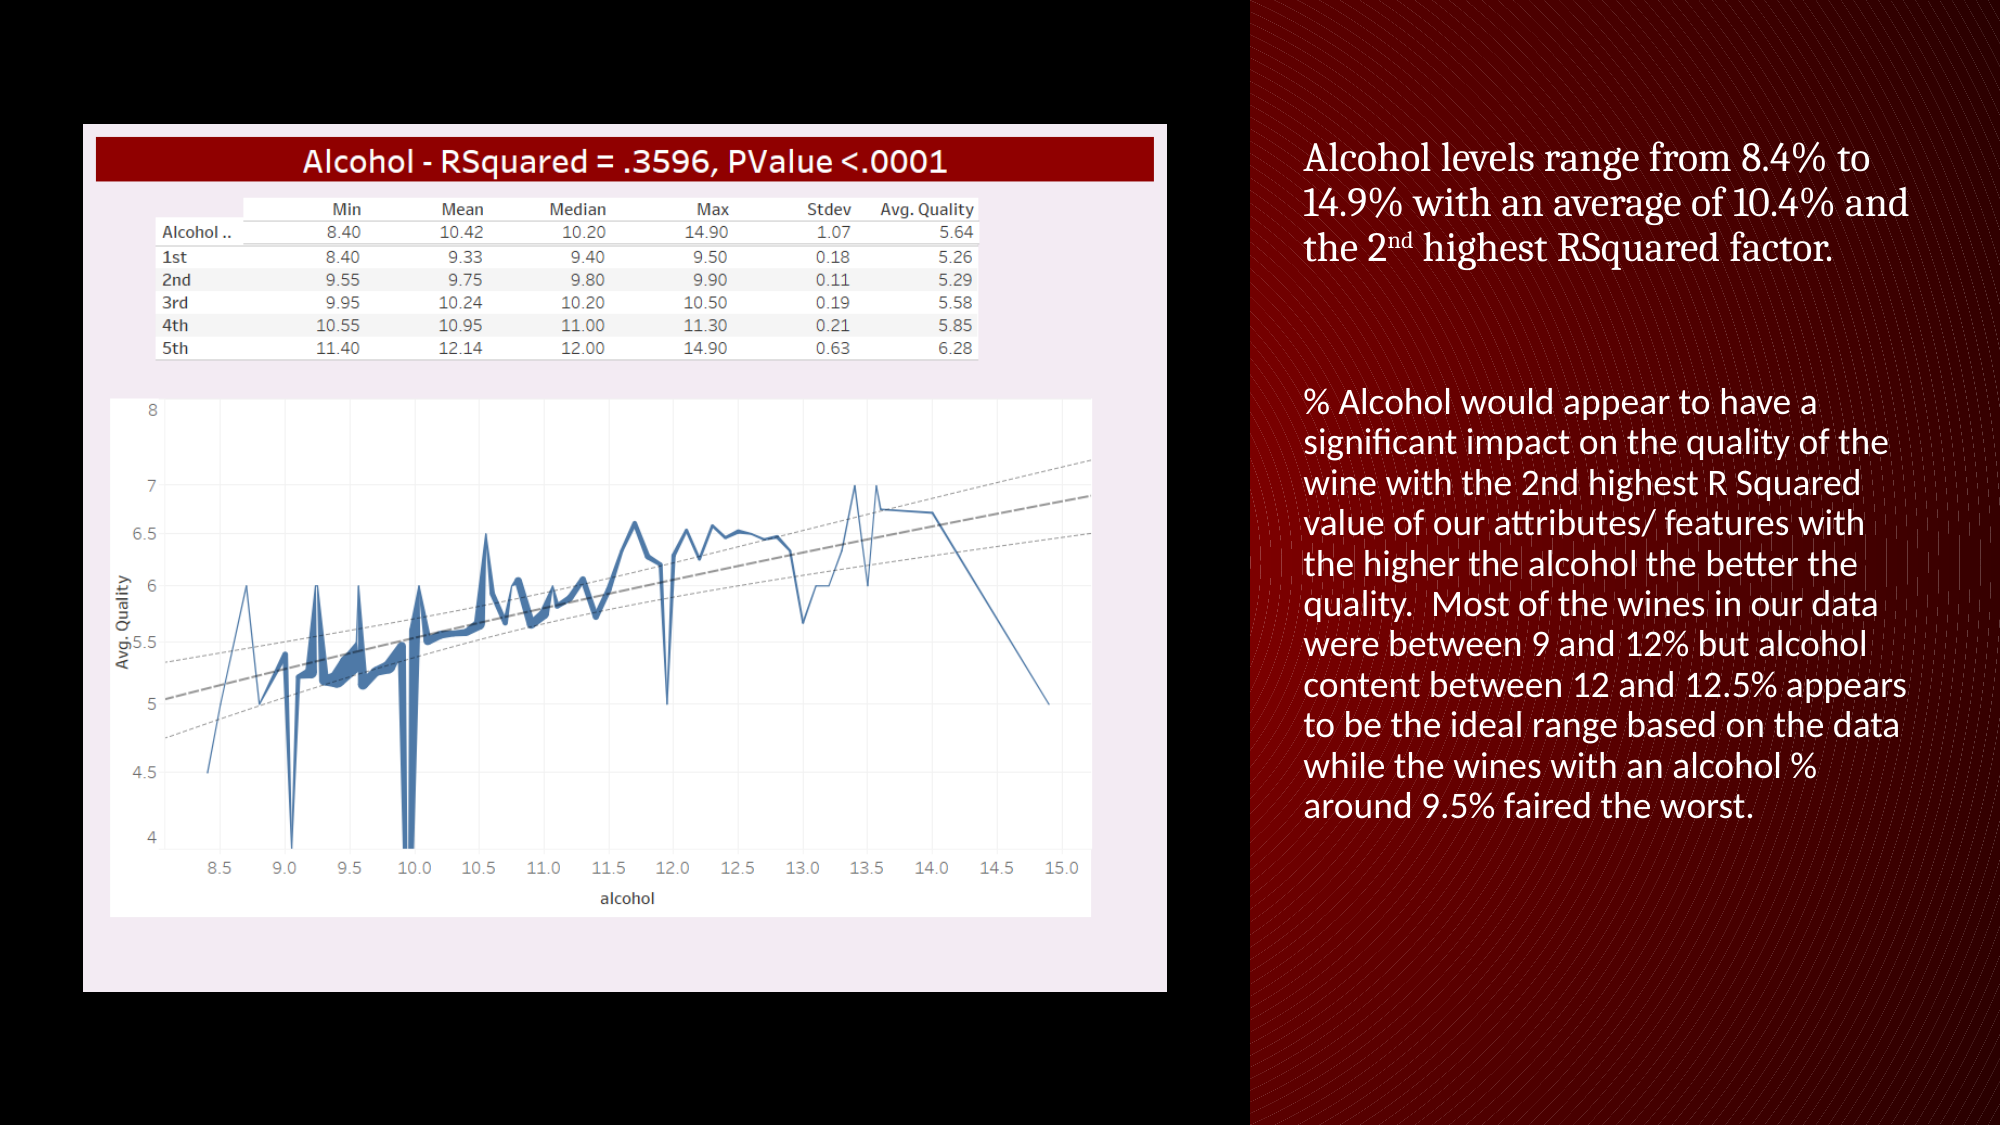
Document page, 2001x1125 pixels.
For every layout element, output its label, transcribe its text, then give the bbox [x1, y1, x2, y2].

picture [82, 124, 1168, 993]
list Alcohol levels range from 8.4% to 14.9% with an average of 10.4% and the 2nd highest RSquared factor. % Alcohol would appear to have a significant impact on the quality of the wine with the 2nd highest R Squared value of our attributes/ features with the higher the alcohol the better the quality. Most of the wines in our data were between 9 and 12% but alcohol content between 12 and 12.5% appears to be the ideal range based on the data while the wines with an alcohol % around 9.5% faired the worst. [1283, 125, 1934, 1046]
